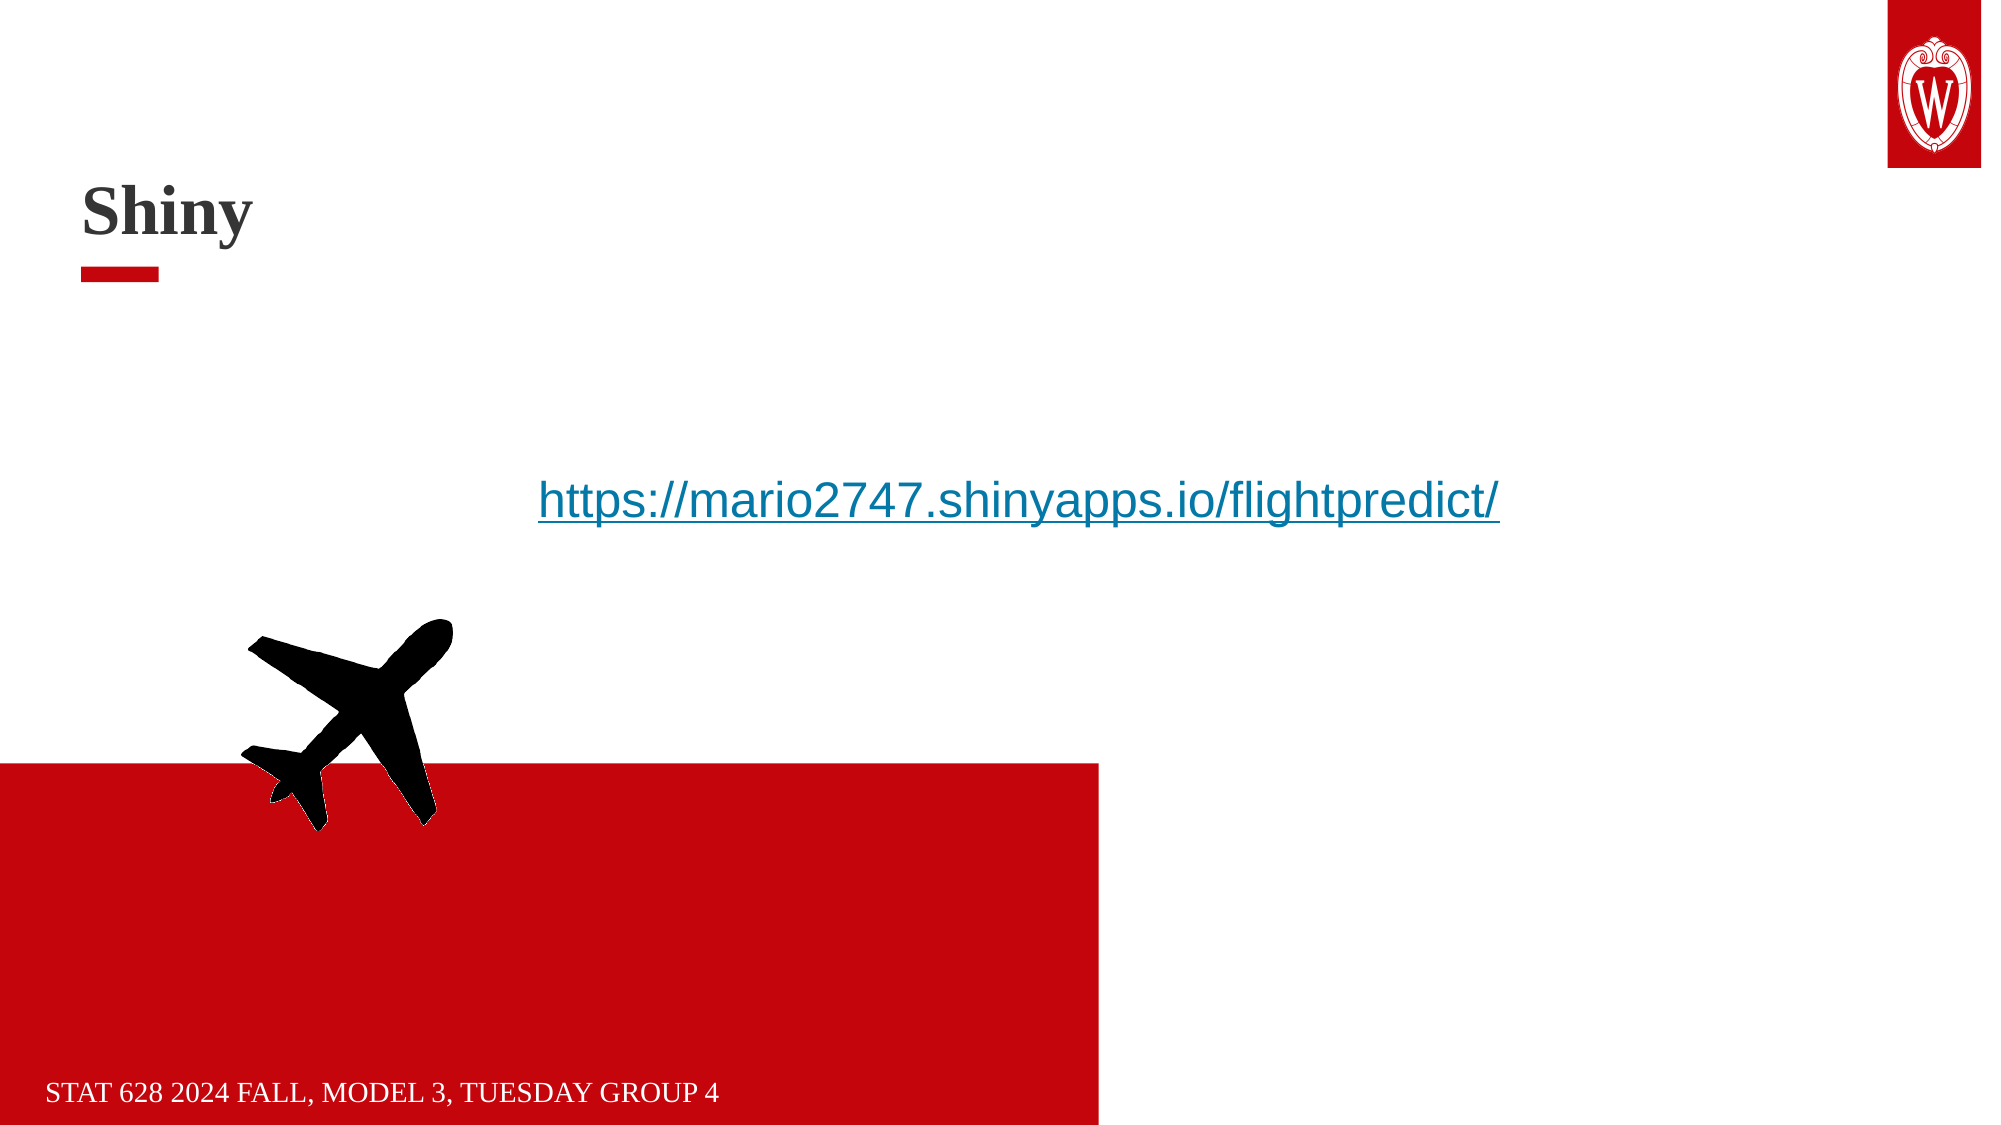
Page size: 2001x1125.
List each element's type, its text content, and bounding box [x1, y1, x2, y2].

list STAT 628 2024 FALL, MODEL 3, TUESDAY GROUP 4 [0, 763, 1099, 1125]
picture [241, 619, 453, 832]
text_box https://mario2747.shinyapps.io/flightpredict/ [397, 460, 1641, 536]
title Shiny [81, 75, 1832, 250]
picture [1897, 36, 1972, 154]
